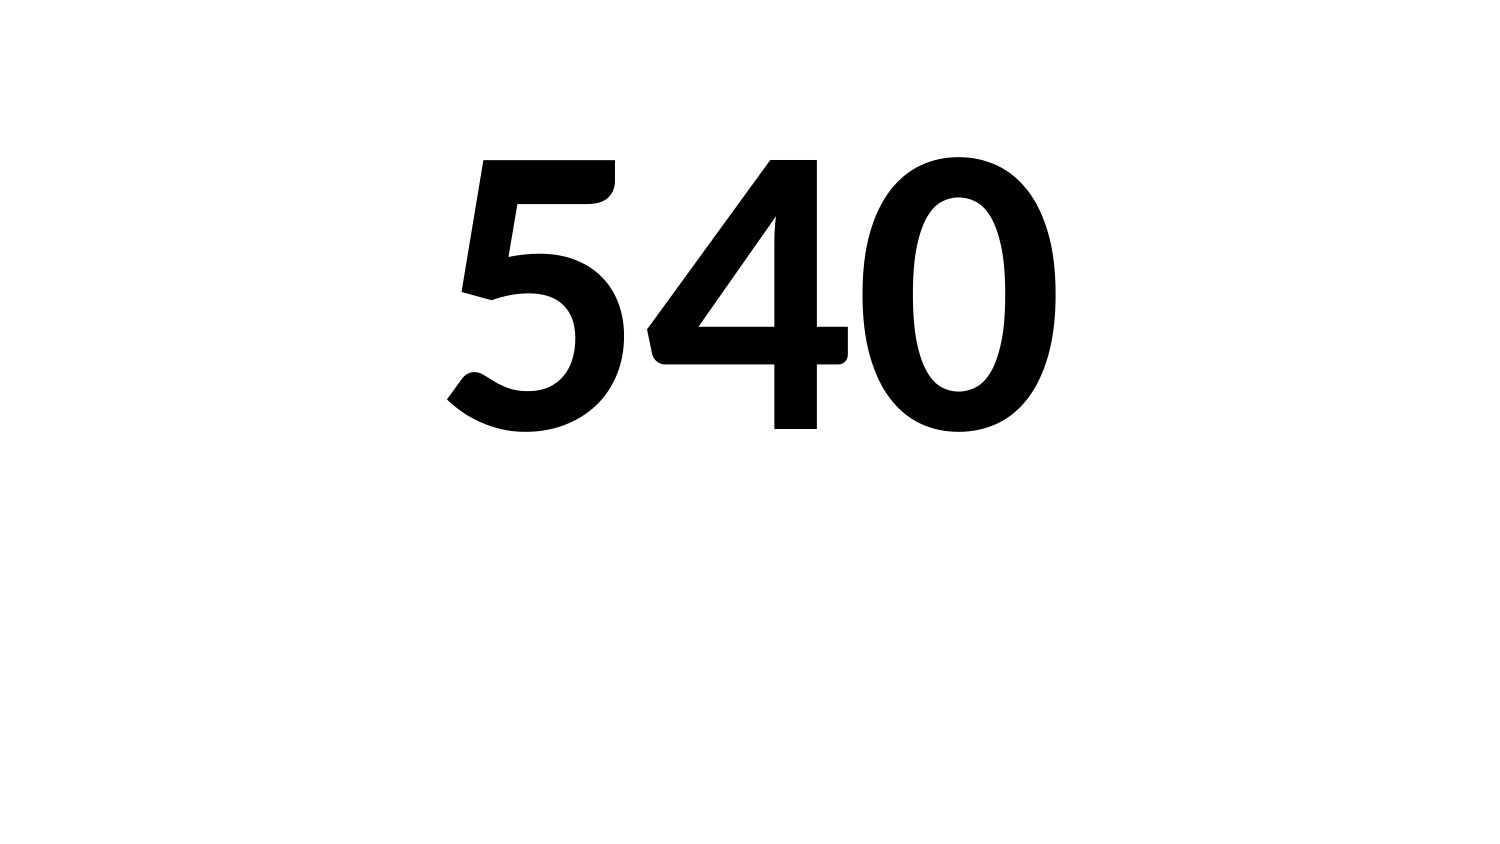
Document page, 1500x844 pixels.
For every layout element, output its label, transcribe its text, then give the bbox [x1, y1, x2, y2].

title 540 [112, 173, 1388, 355]
